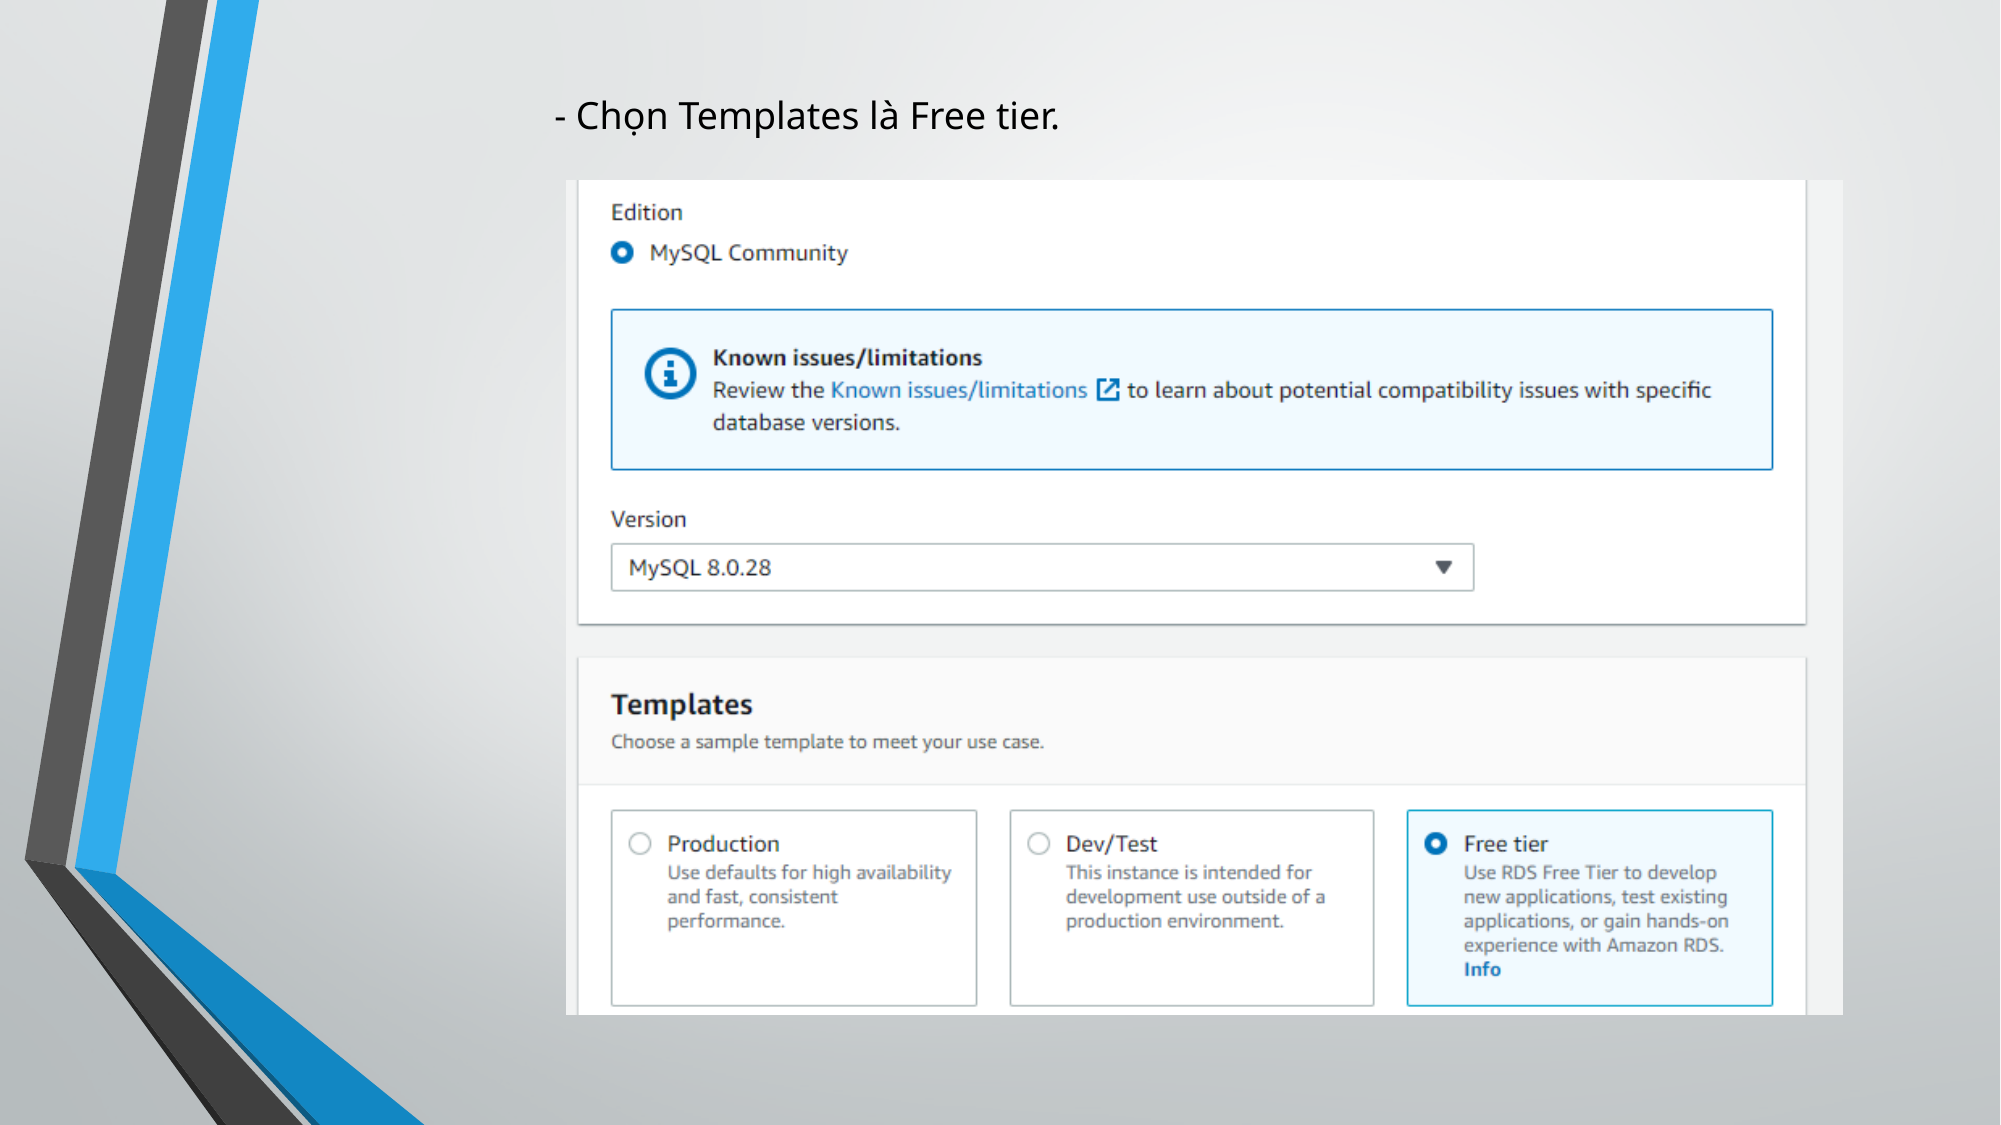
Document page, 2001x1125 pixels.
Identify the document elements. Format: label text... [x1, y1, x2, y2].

text_box - Chọn Templates là Free tier. [539, 84, 1076, 145]
picture [566, 180, 1843, 1015]
